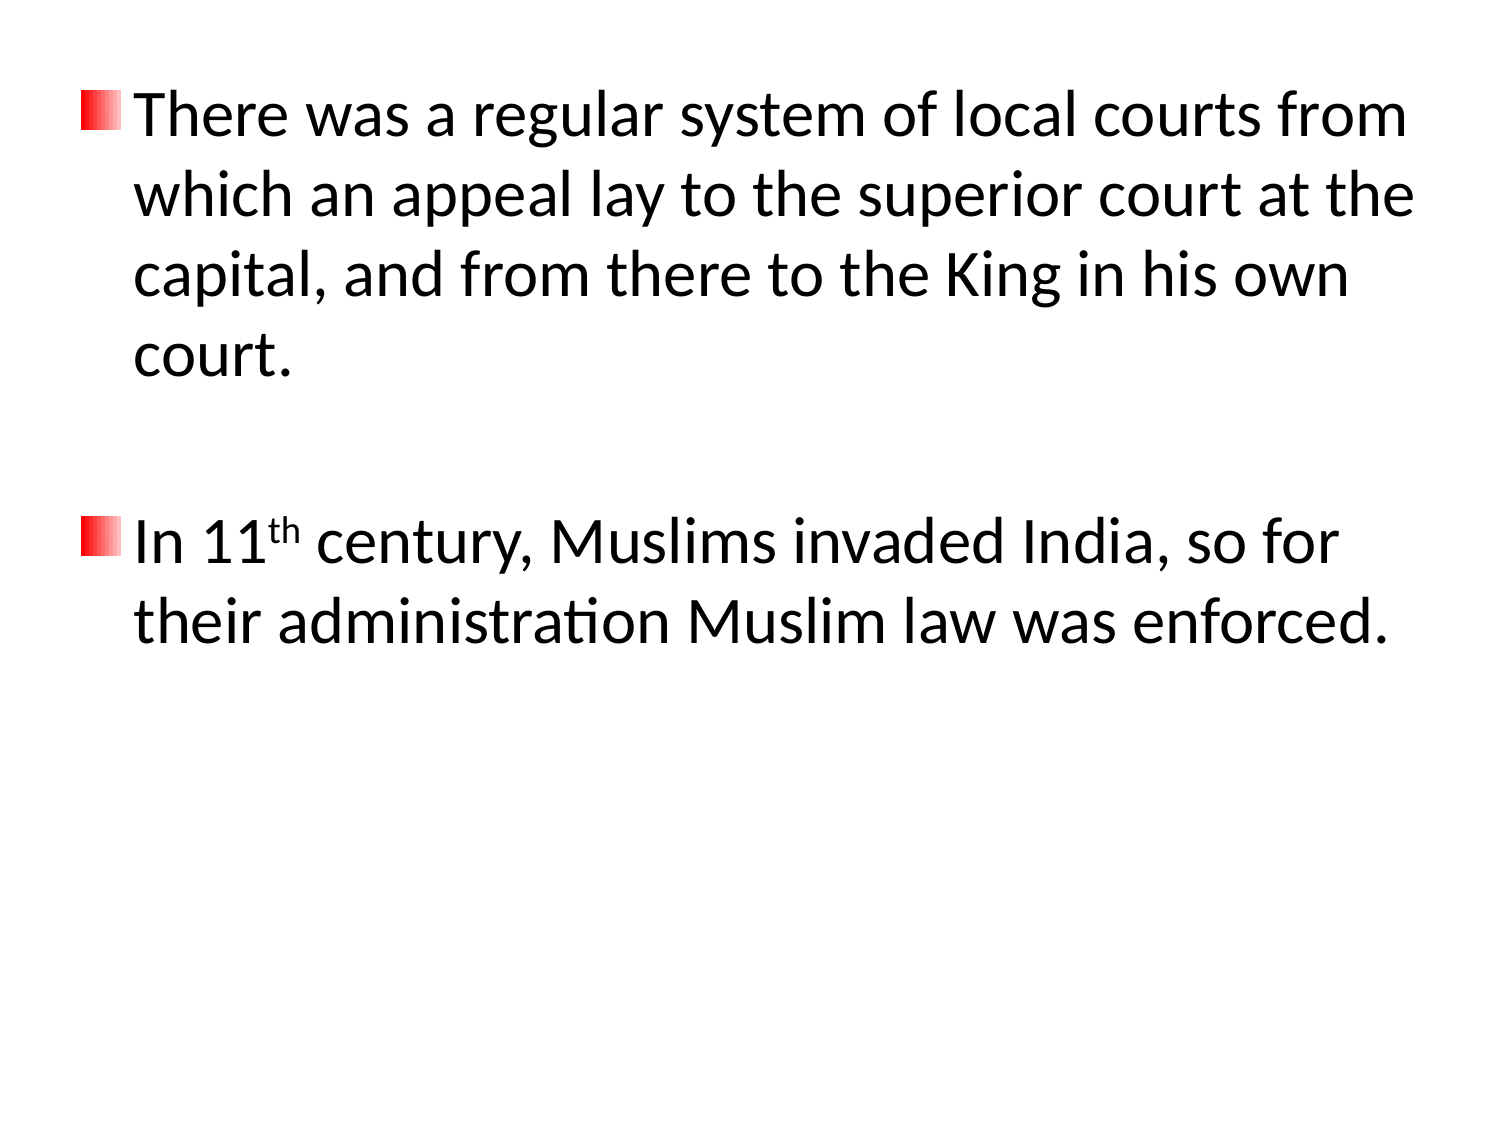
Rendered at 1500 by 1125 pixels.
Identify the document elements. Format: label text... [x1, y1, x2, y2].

picture [77, 86, 125, 134]
picture [77, 513, 125, 560]
list There was a regular system of local courts from which an appeal lay to the superior court at the capital, and from there to the King in his own court. In 11th century, Muslims invaded India, so for their administration Muslim law was enforced. [62, 62, 1438, 1075]
